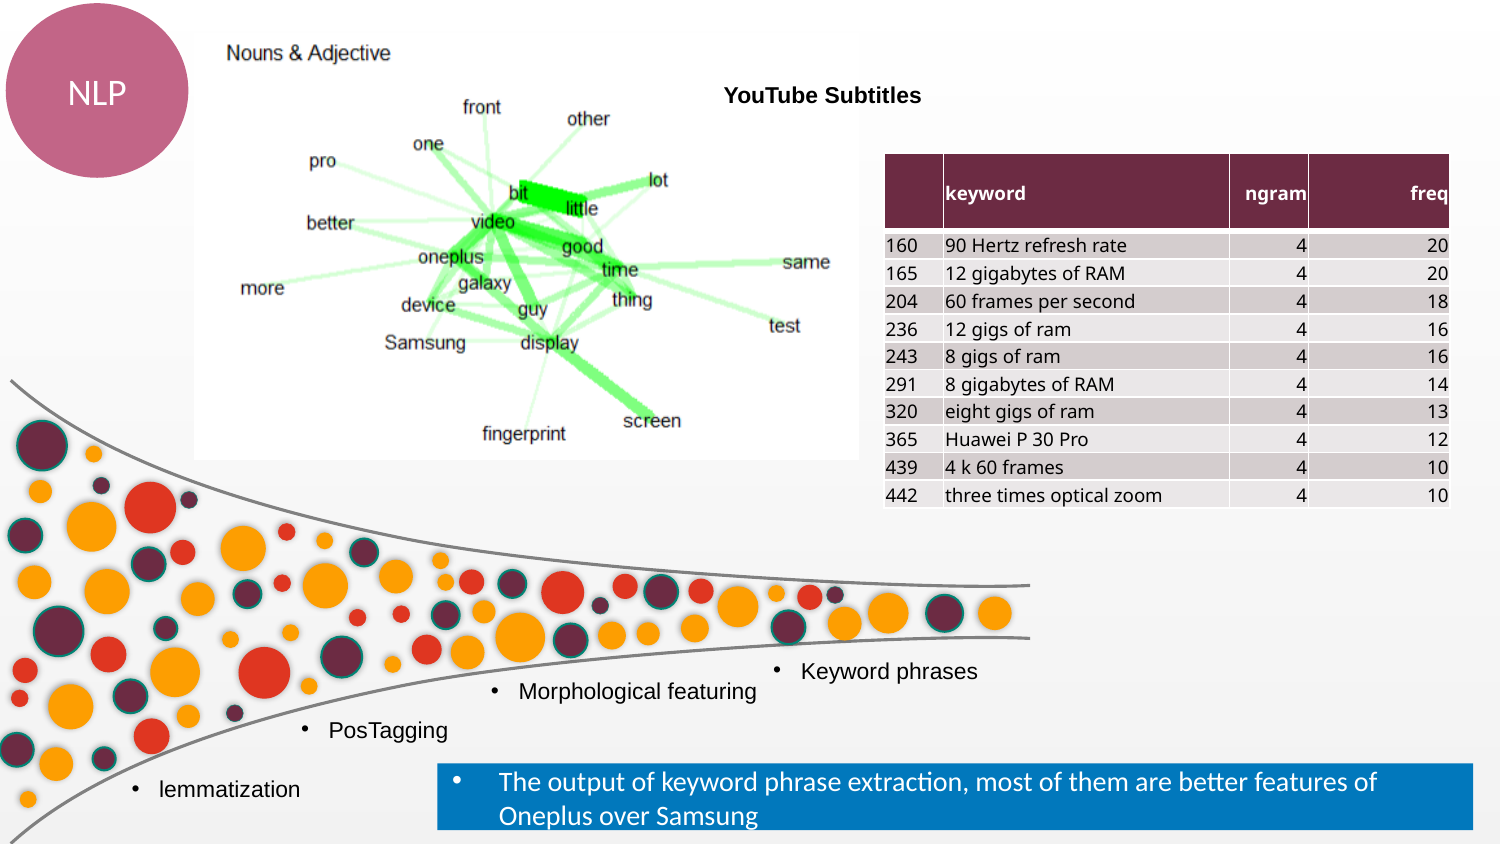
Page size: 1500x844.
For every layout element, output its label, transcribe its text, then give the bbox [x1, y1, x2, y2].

table_cell 4 [1230, 481, 1308, 507]
table_cell Huawei P 30 Pro [964, 426, 1229, 452]
text_box [18, 789, 38, 810]
table_cell 4 k 60 frames [964, 453, 1229, 479]
table_cell 16 [1309, 315, 1449, 341]
text_box [977, 595, 1013, 632]
picture [194, 33, 859, 461]
table_cell 291 [885, 370, 943, 396]
table_cell 16 [1309, 343, 1449, 369]
table_cell 14 [1309, 370, 1449, 396]
text_box [10, 773, 178, 844]
table_cell 165 [885, 260, 943, 285]
text_box [10, 379, 194, 420]
table_cell 10 [1309, 453, 1449, 479]
table_cell 4 [1230, 370, 1308, 396]
table_cell 4 [1230, 453, 1308, 479]
table_cell 18 [1309, 287, 1449, 313]
table_cell 4 [1230, 343, 1308, 369]
table_header [885, 154, 943, 228]
table_cell 20 [1309, 260, 1449, 285]
table_cell 160 [885, 234, 943, 258]
text_box [964, 636, 1031, 648]
table_cell 90 Hertz refresh rate [944, 234, 1229, 258]
text_box [964, 572, 1031, 588]
table_cell 8 gigs of ram [944, 343, 1229, 369]
text_box The output of keyword phrase extraction, most of them are better features of Oneplus over Samsung [436, 762, 1474, 831]
table_cell 4 [1230, 260, 1308, 285]
table_cell 13 [1309, 398, 1449, 424]
table_header keyword [944, 154, 1229, 228]
text_box Keyword phrases [964, 648, 1057, 691]
table_cell 12 gigs of ram [944, 315, 1229, 341]
text_box YouTube Subtitles [859, 73, 1433, 138]
table_cell 4 [1230, 315, 1308, 341]
text_box NLP [4, 2, 190, 179]
table_cell 60 frames per second [944, 287, 1229, 313]
table_cell 8 gigabytes of RAM [944, 370, 1229, 396]
table_cell 10 [1309, 481, 1449, 507]
table_cell 20 [1309, 234, 1449, 258]
table_cell 320 [885, 398, 943, 420]
table_cell 204 [885, 287, 943, 313]
table_cell 4 [1230, 287, 1308, 313]
table_cell 4 [1230, 398, 1308, 424]
table_header freq [1309, 154, 1449, 228]
table_cell eight gigs of ram [944, 398, 1229, 424]
text_box lemmatization [116, 771, 415, 810]
table_cell 4 [1230, 234, 1308, 258]
table_cell 12 gigabytes of RAM [944, 260, 1229, 285]
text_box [0, 420, 964, 771]
table_cell 243 [885, 343, 943, 369]
table_cell 236 [885, 315, 943, 341]
table_cell 12 [1309, 426, 1449, 452]
table_header ngram [1230, 154, 1308, 228]
table_cell 4 [1230, 426, 1308, 452]
text_box [39, 771, 73, 783]
table_cell three times optical zoom [964, 481, 1229, 507]
